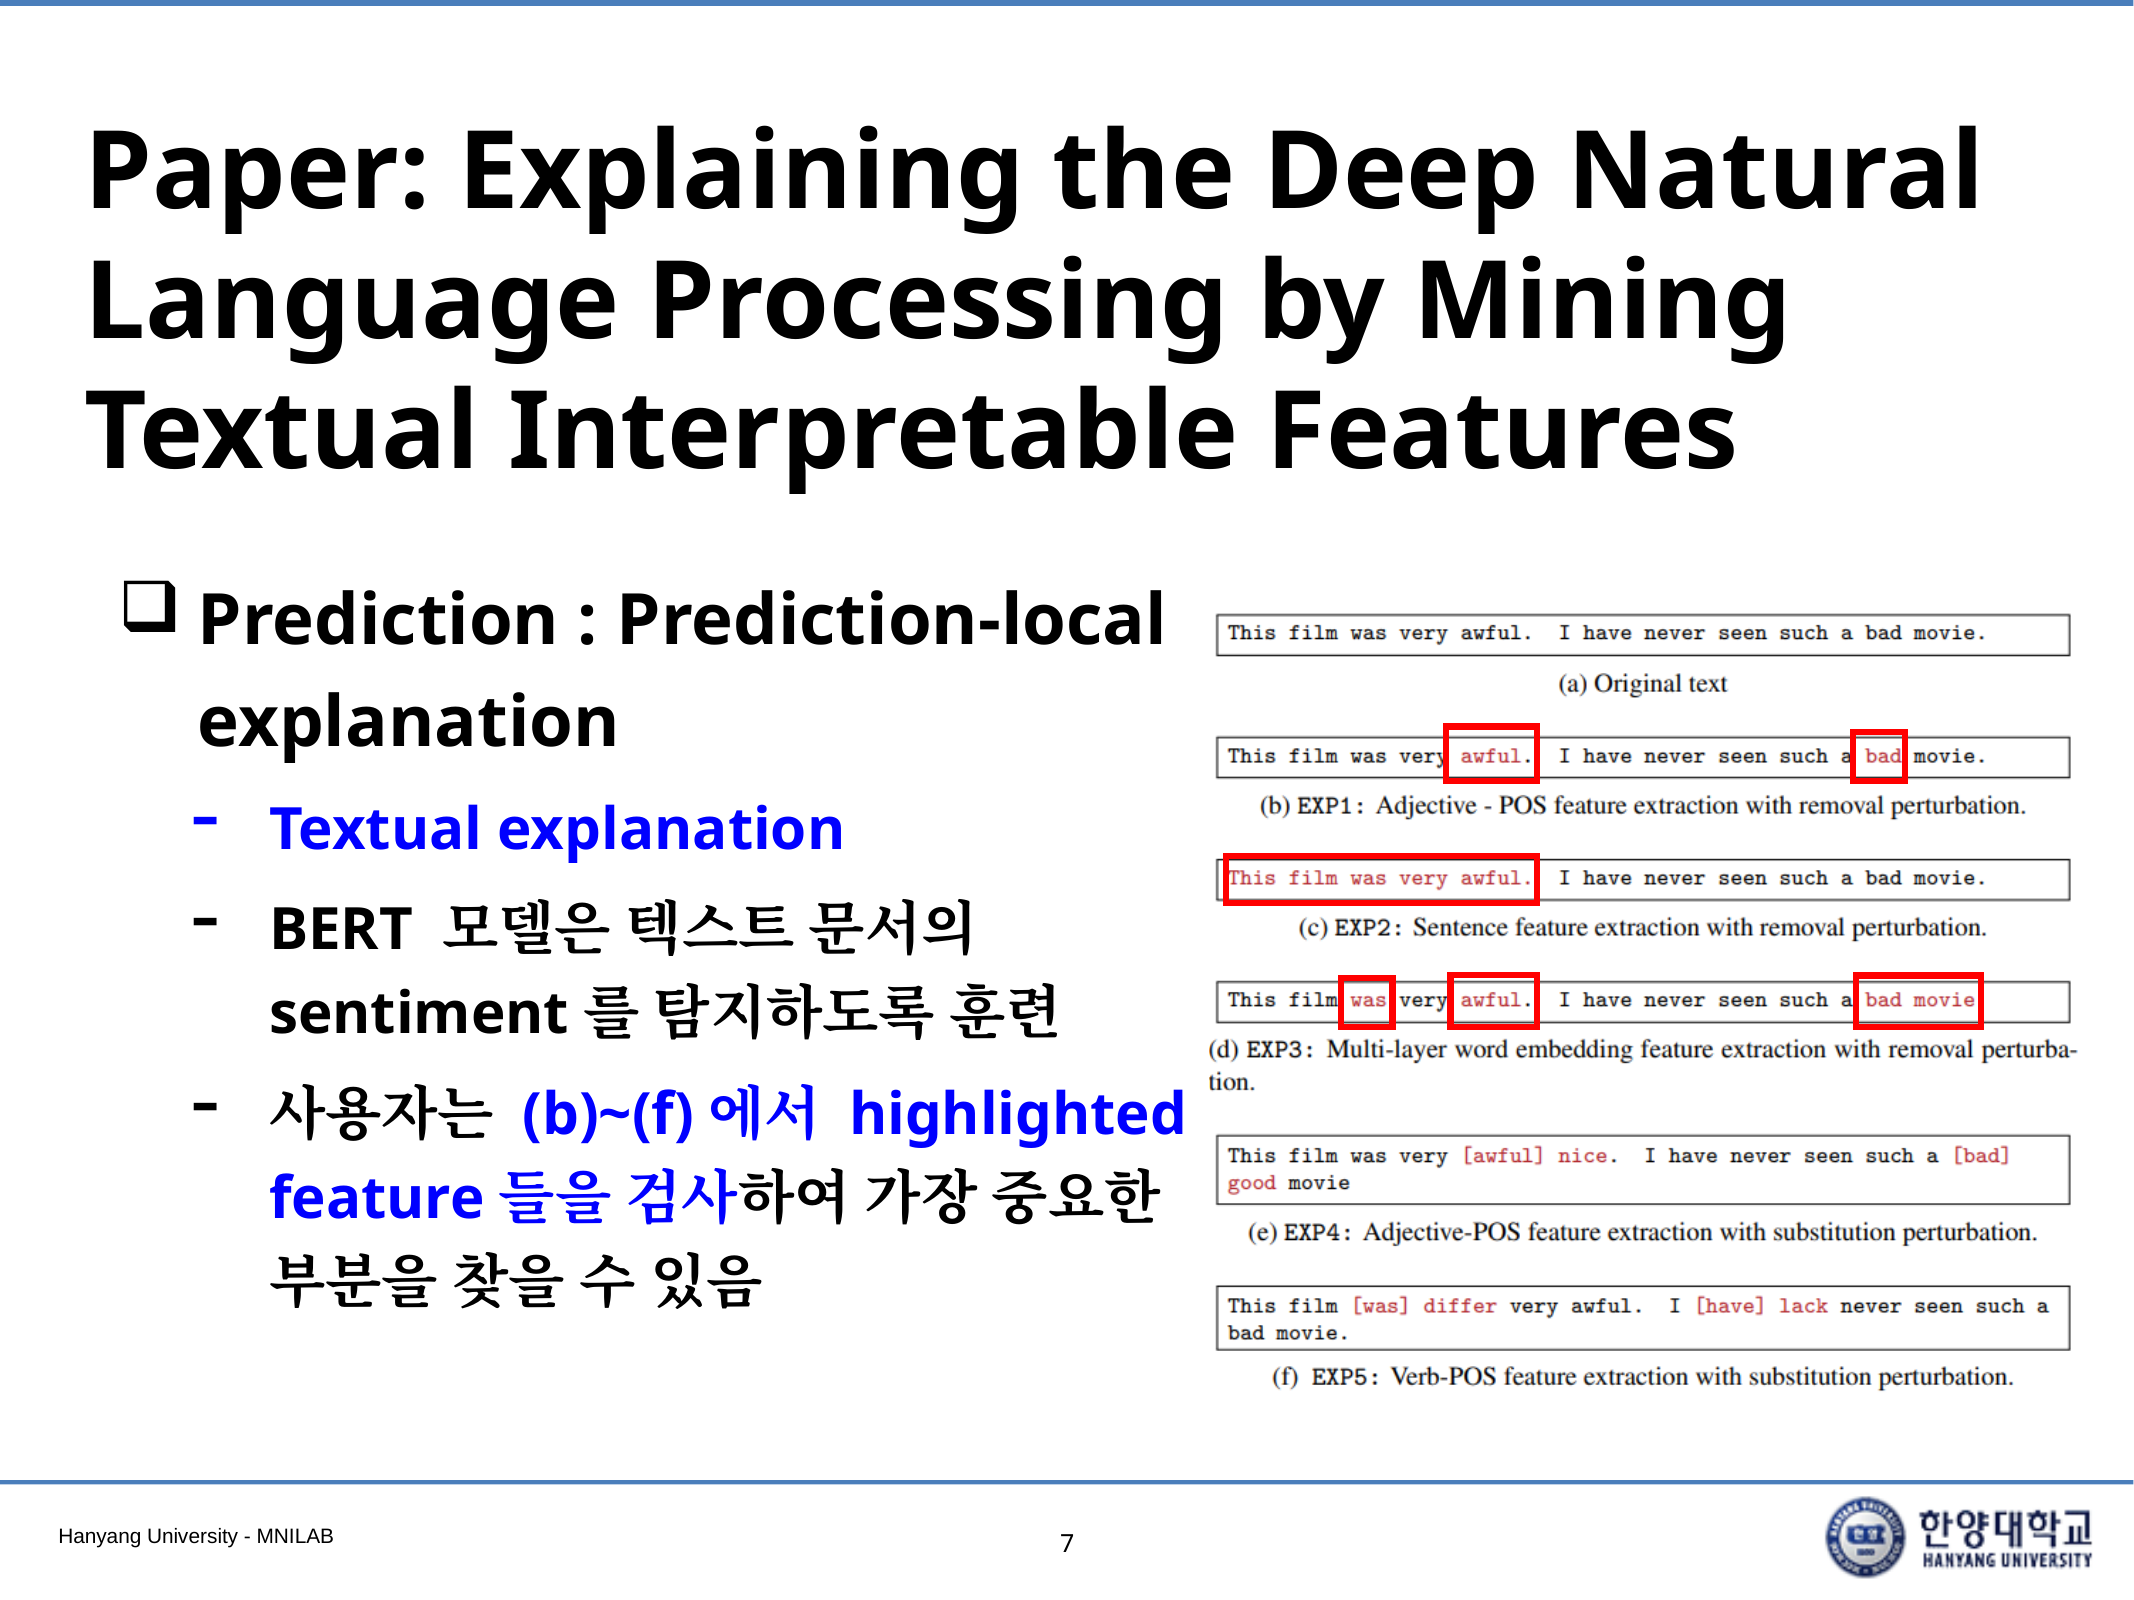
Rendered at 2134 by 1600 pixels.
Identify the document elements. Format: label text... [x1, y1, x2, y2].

title Paper: Explaining the Deep Natural Language Processing by Mining Textual Interpretable Features [75, 41, 2058, 549]
slide_number 7 [1037, 1518, 1098, 1567]
list Prediction : Prediction-local explanation Textual explanation BERT 모델은 텍스트 문서의 sentiment를 탐지하도록 훈련 사용자는 (b)~(f)에서 highlighted feature들을 검사하여 가장 중요한 부분을 찾을 수 있음 [109, 547, 1238, 1459]
picture [1209, 603, 2085, 1403]
picture [1797, 1495, 2128, 1581]
